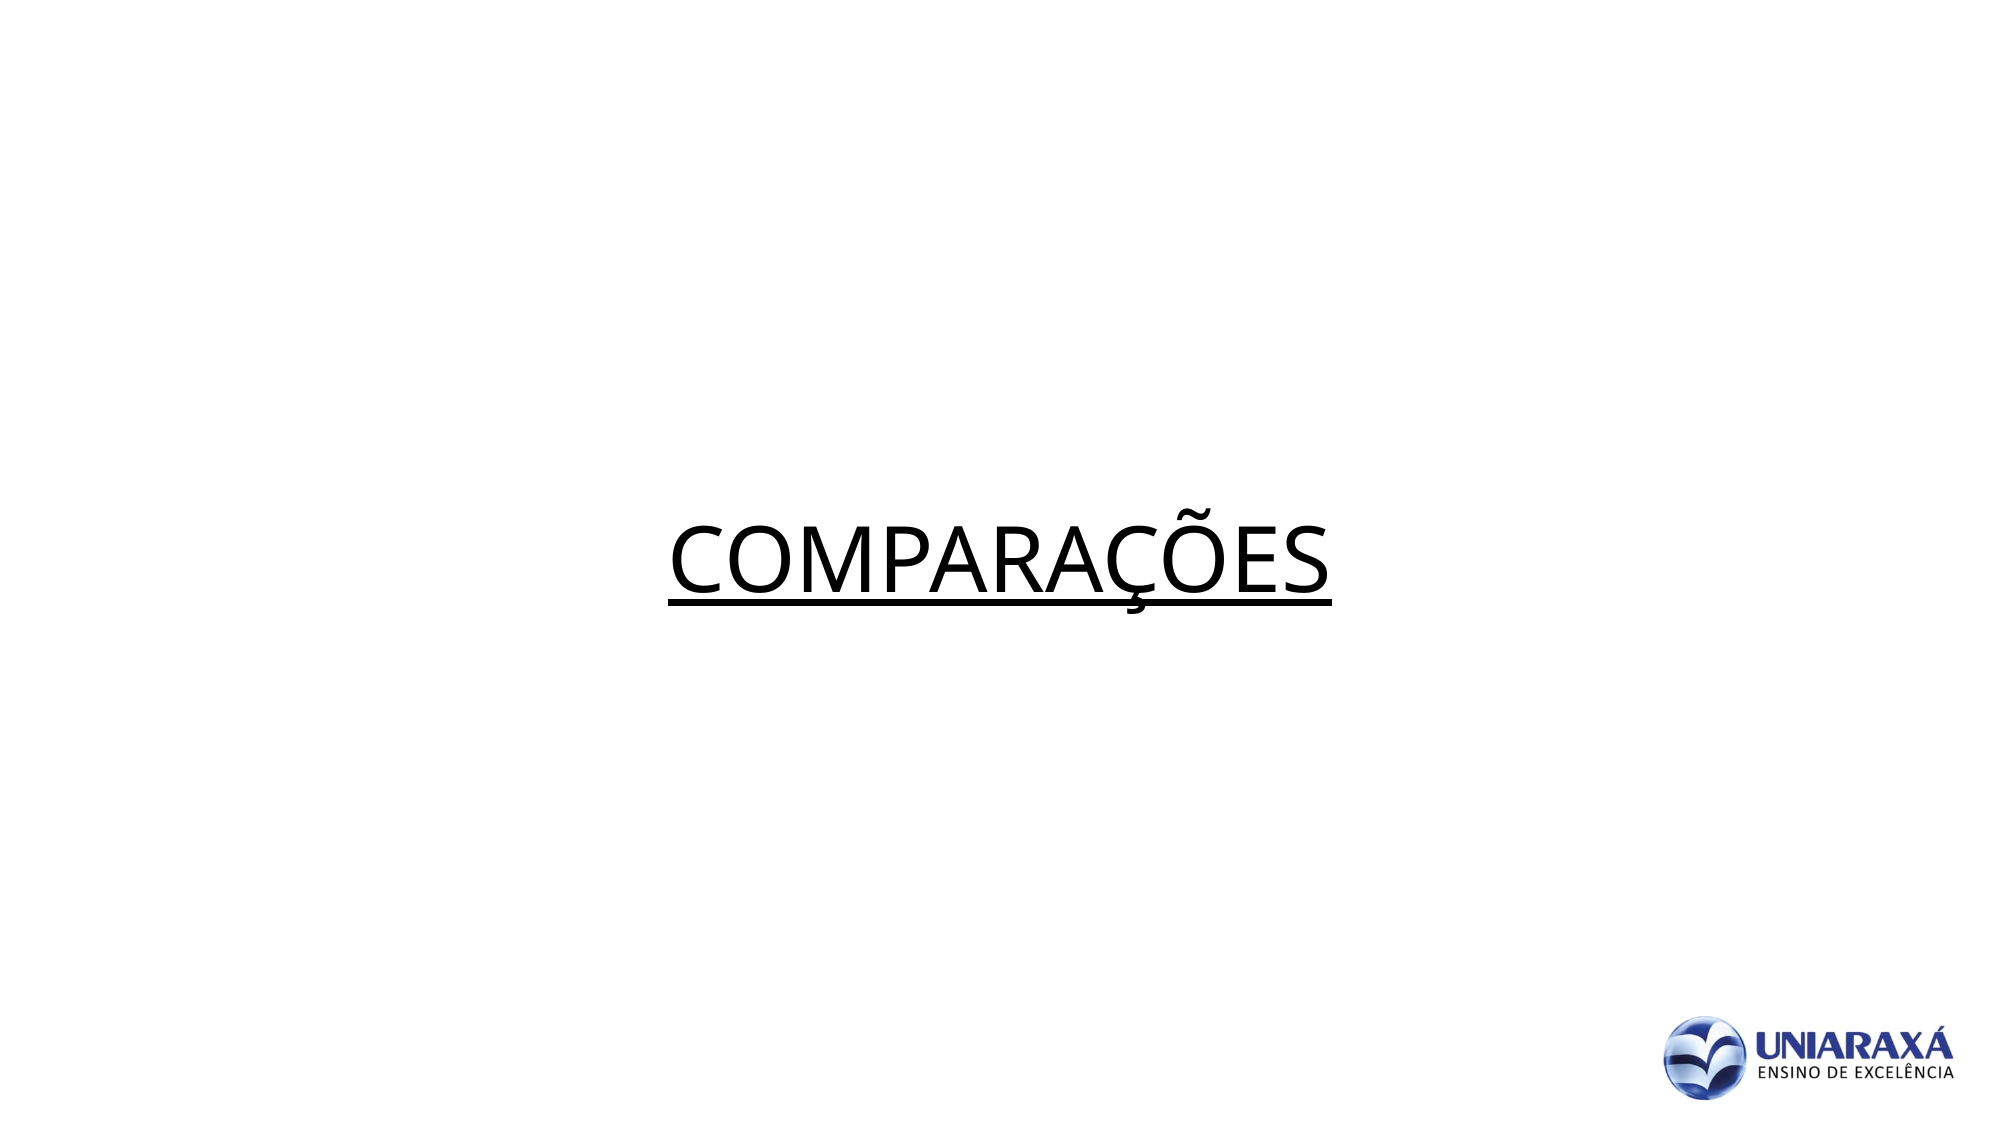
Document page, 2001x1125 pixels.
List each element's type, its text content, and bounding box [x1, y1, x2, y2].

title COMPARAÇÕES [137, 453, 1863, 672]
picture [1644, 994, 2000, 1125]
